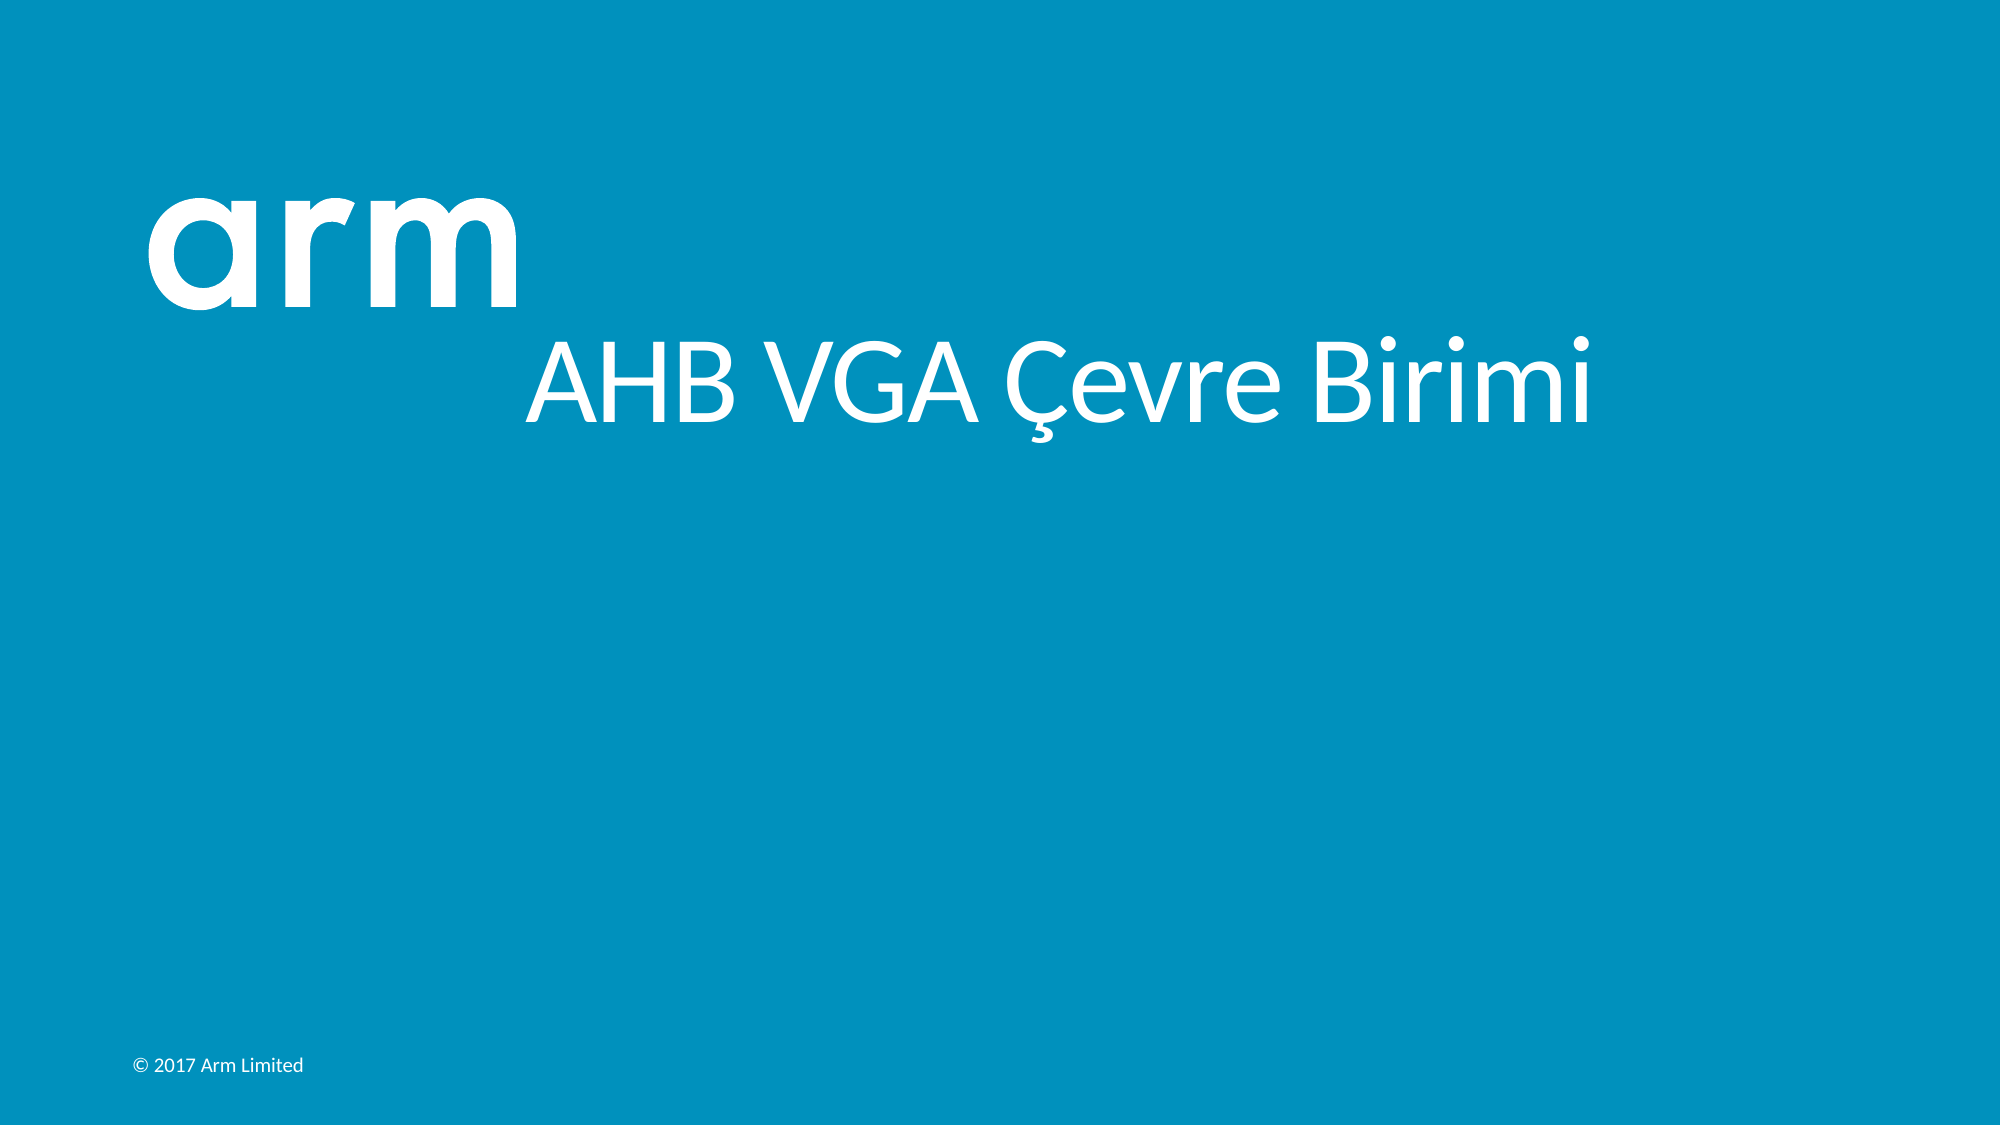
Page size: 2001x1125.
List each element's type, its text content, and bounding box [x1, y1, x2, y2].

title AHB VGA Çevre Birimi [525, 256, 1861, 512]
